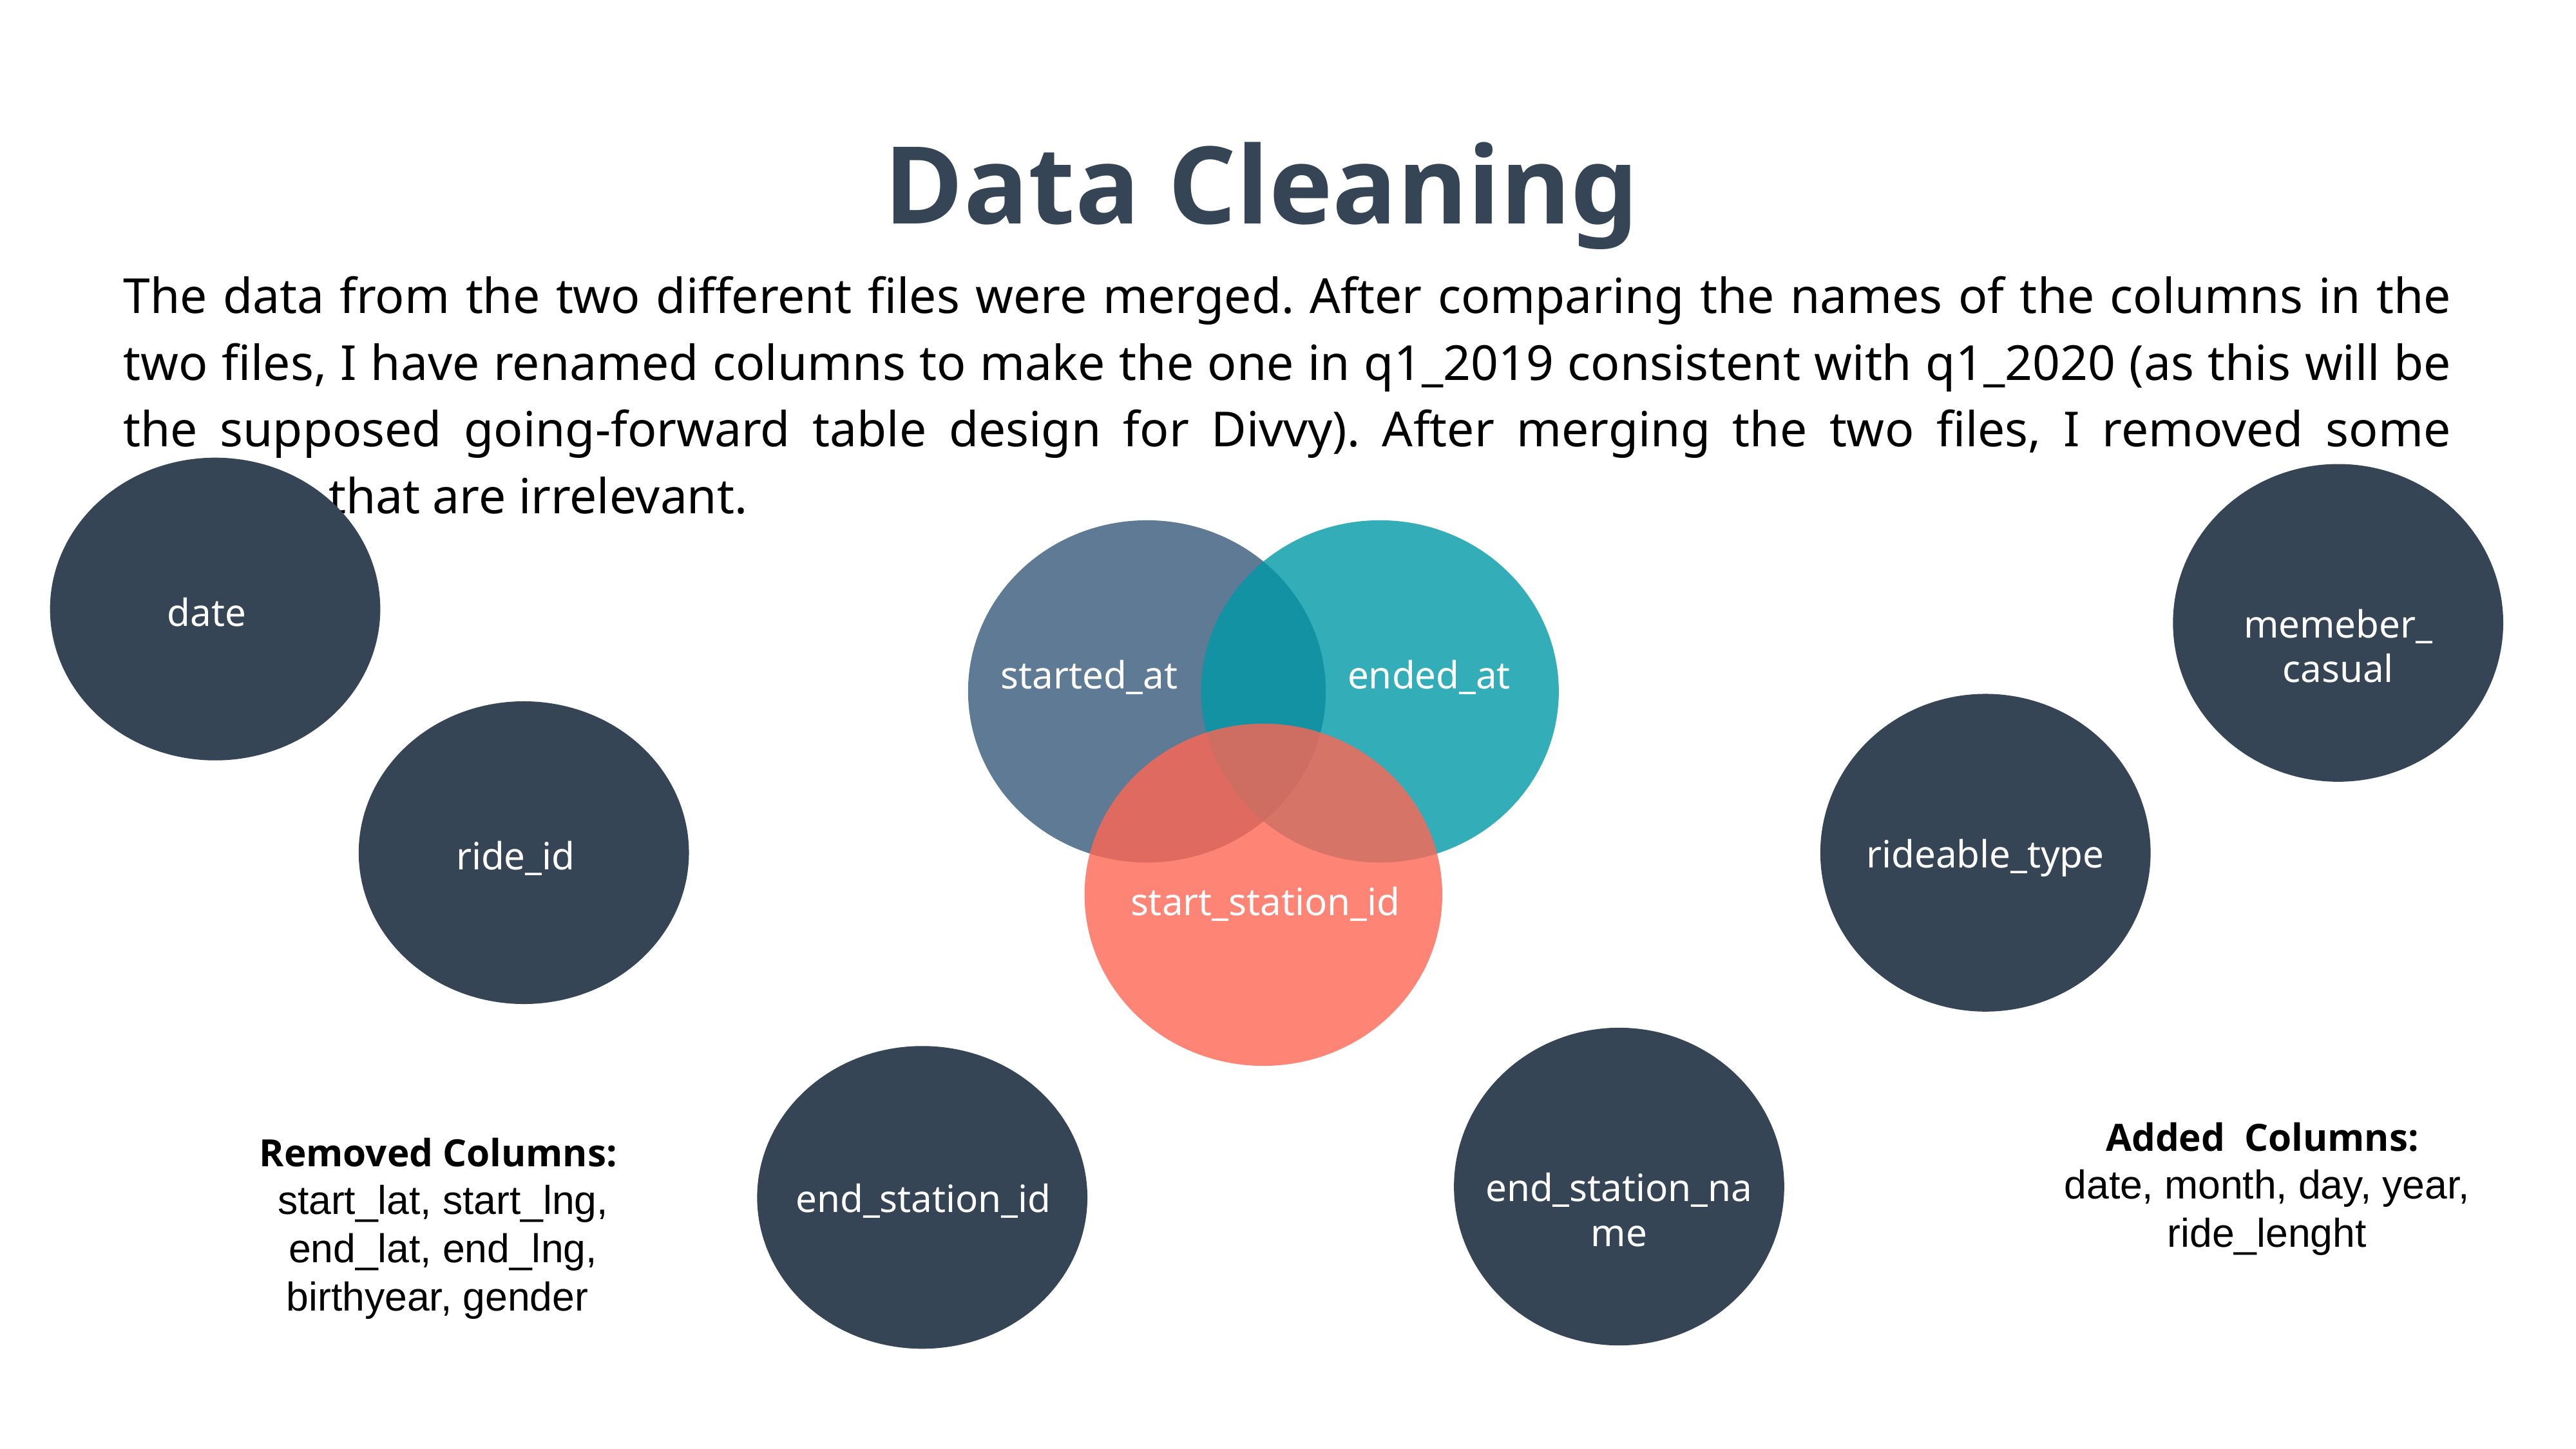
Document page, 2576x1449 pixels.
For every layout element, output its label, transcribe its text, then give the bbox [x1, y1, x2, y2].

text_box date [93, 583, 321, 639]
text_box [2191, 696, 2485, 782]
text_box Added Columns: date, month, day, year, ride_lenght [2015, 1108, 2519, 1260]
text_box [2173, 464, 2504, 694]
text_box rideable_type [1837, 825, 2133, 880]
text_box started_at [961, 646, 964, 701]
text_box [1472, 1259, 1766, 1346]
text_box [1454, 1027, 1784, 1256]
text_box Data Cleaning [874, 111, 1702, 251]
text_box The data from the two different files were merged. After comparing the names of the columns in the two files, I have renamed columns to make the one in q1_2019 consistent with q1_2020 (as this will be the supposed going-forward table design for Divvy). After merging the two files, I removed some columns that are irrelevant. [113, 251, 2463, 597]
text_box memeber_ casual [2190, 595, 2486, 696]
text_box end_station_id [741, 1170, 1106, 1225]
text_box [50, 457, 381, 761]
text_box [759, 1225, 1085, 1349]
text_box [1820, 694, 2151, 1012]
text_box Removed Columns: start_lat, start_lng, end_lat, end_lng, birthyear, gender [191, 1124, 695, 1324]
text_box [358, 701, 689, 1005]
text_box [759, 1046, 1085, 1170]
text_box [968, 520, 1560, 1066]
text_box end_station_name [1471, 1159, 1768, 1259]
text_box ride_id [401, 827, 629, 882]
